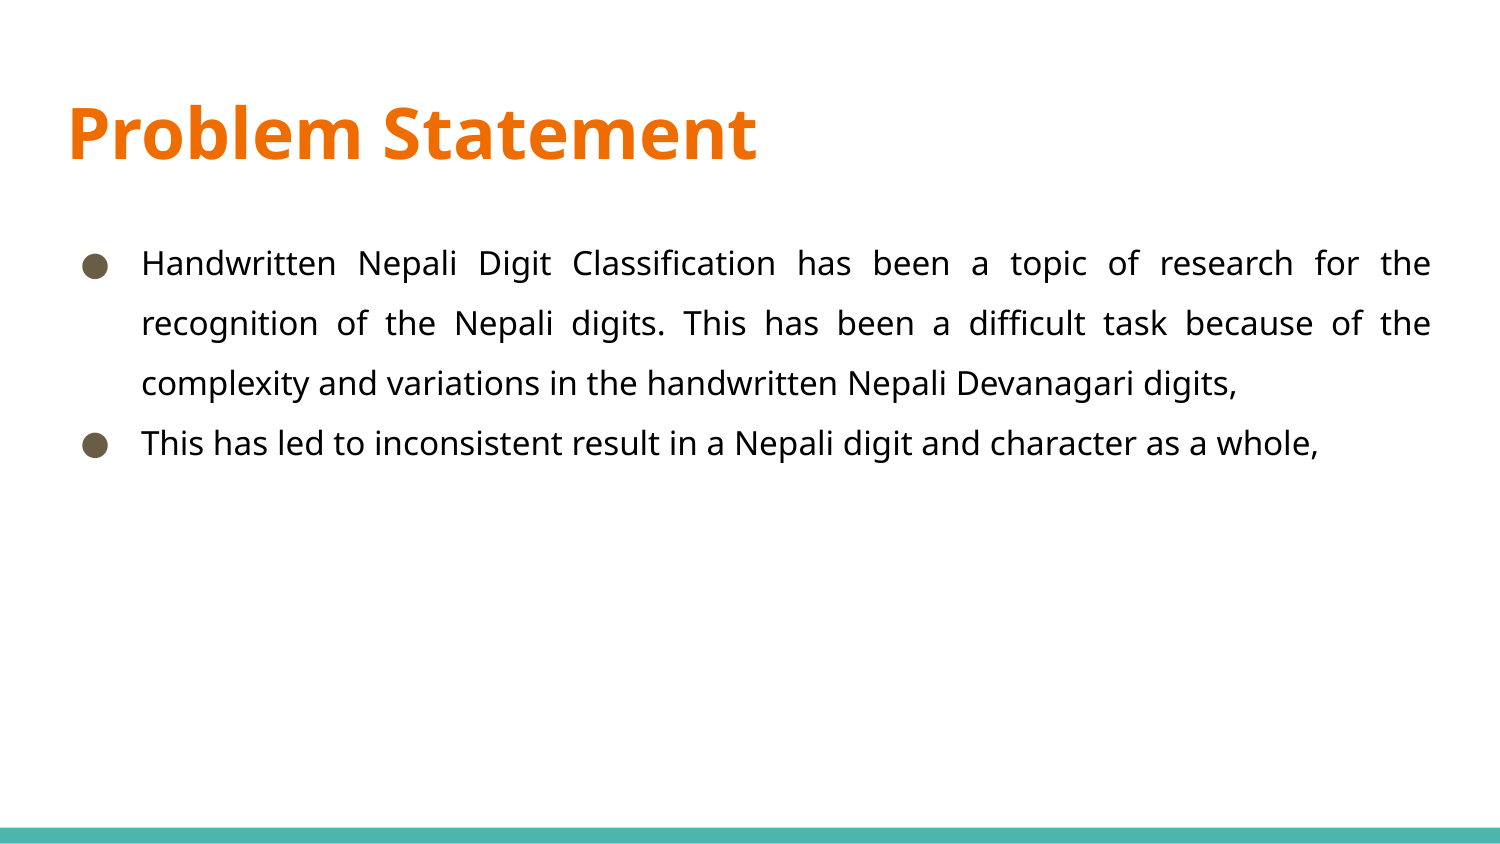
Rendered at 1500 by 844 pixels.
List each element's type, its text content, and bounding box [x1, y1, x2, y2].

list Handwritten Nepali Digit Classification has been a topic of research for the recognition of the Nepali digits. This has been a difficult task because of the complexity and variations in the handwritten Nepali Devanagari digits, This has led to inconsistent result in a Nepali digit and character as a whole, [51, 207, 1449, 750]
title Problem Statement [51, 72, 1449, 189]
